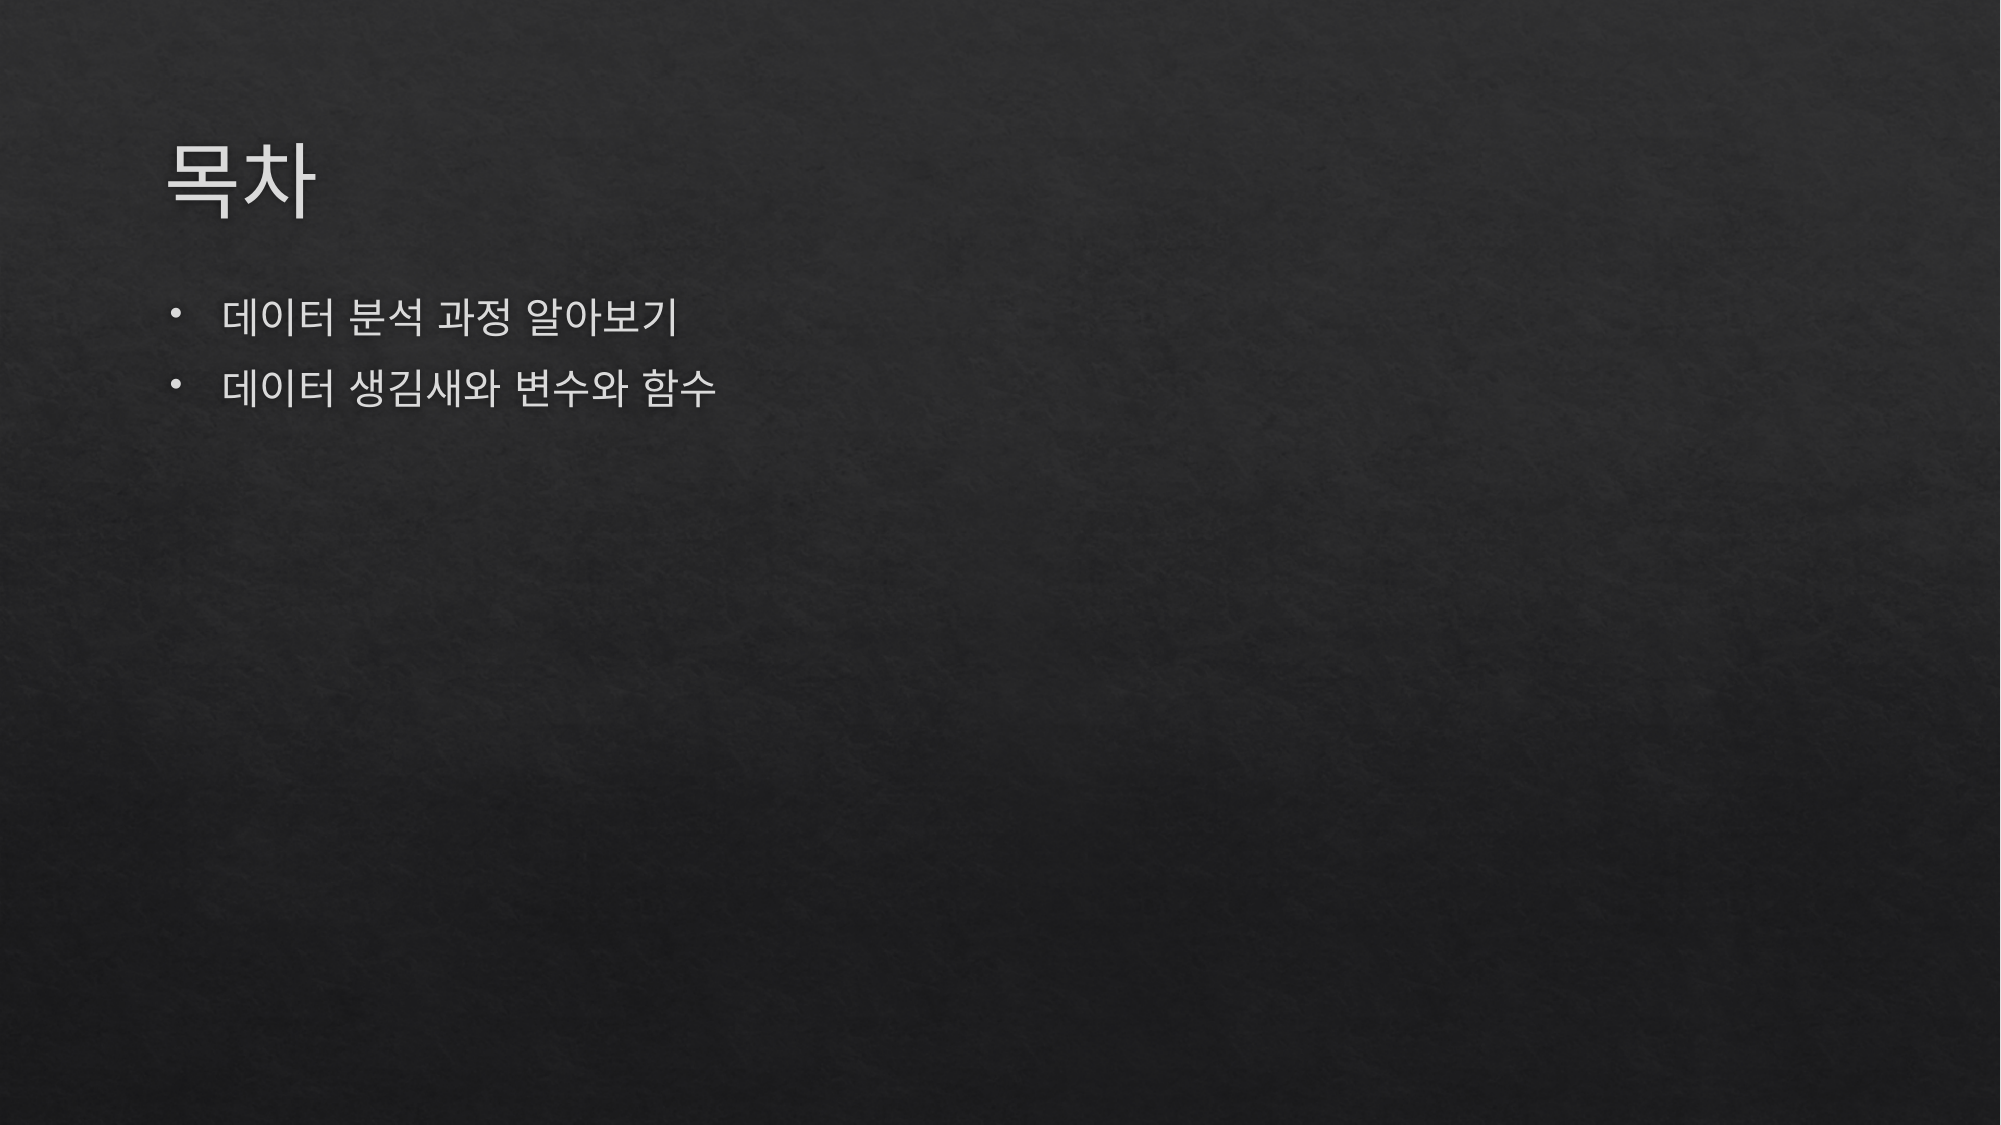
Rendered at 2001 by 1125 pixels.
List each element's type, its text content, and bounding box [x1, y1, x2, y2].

list 데이터 분석 과정 알아보기 데이터 생김새와 변수와 함수 [149, 284, 1849, 950]
title 목차 [149, 99, 1849, 260]
